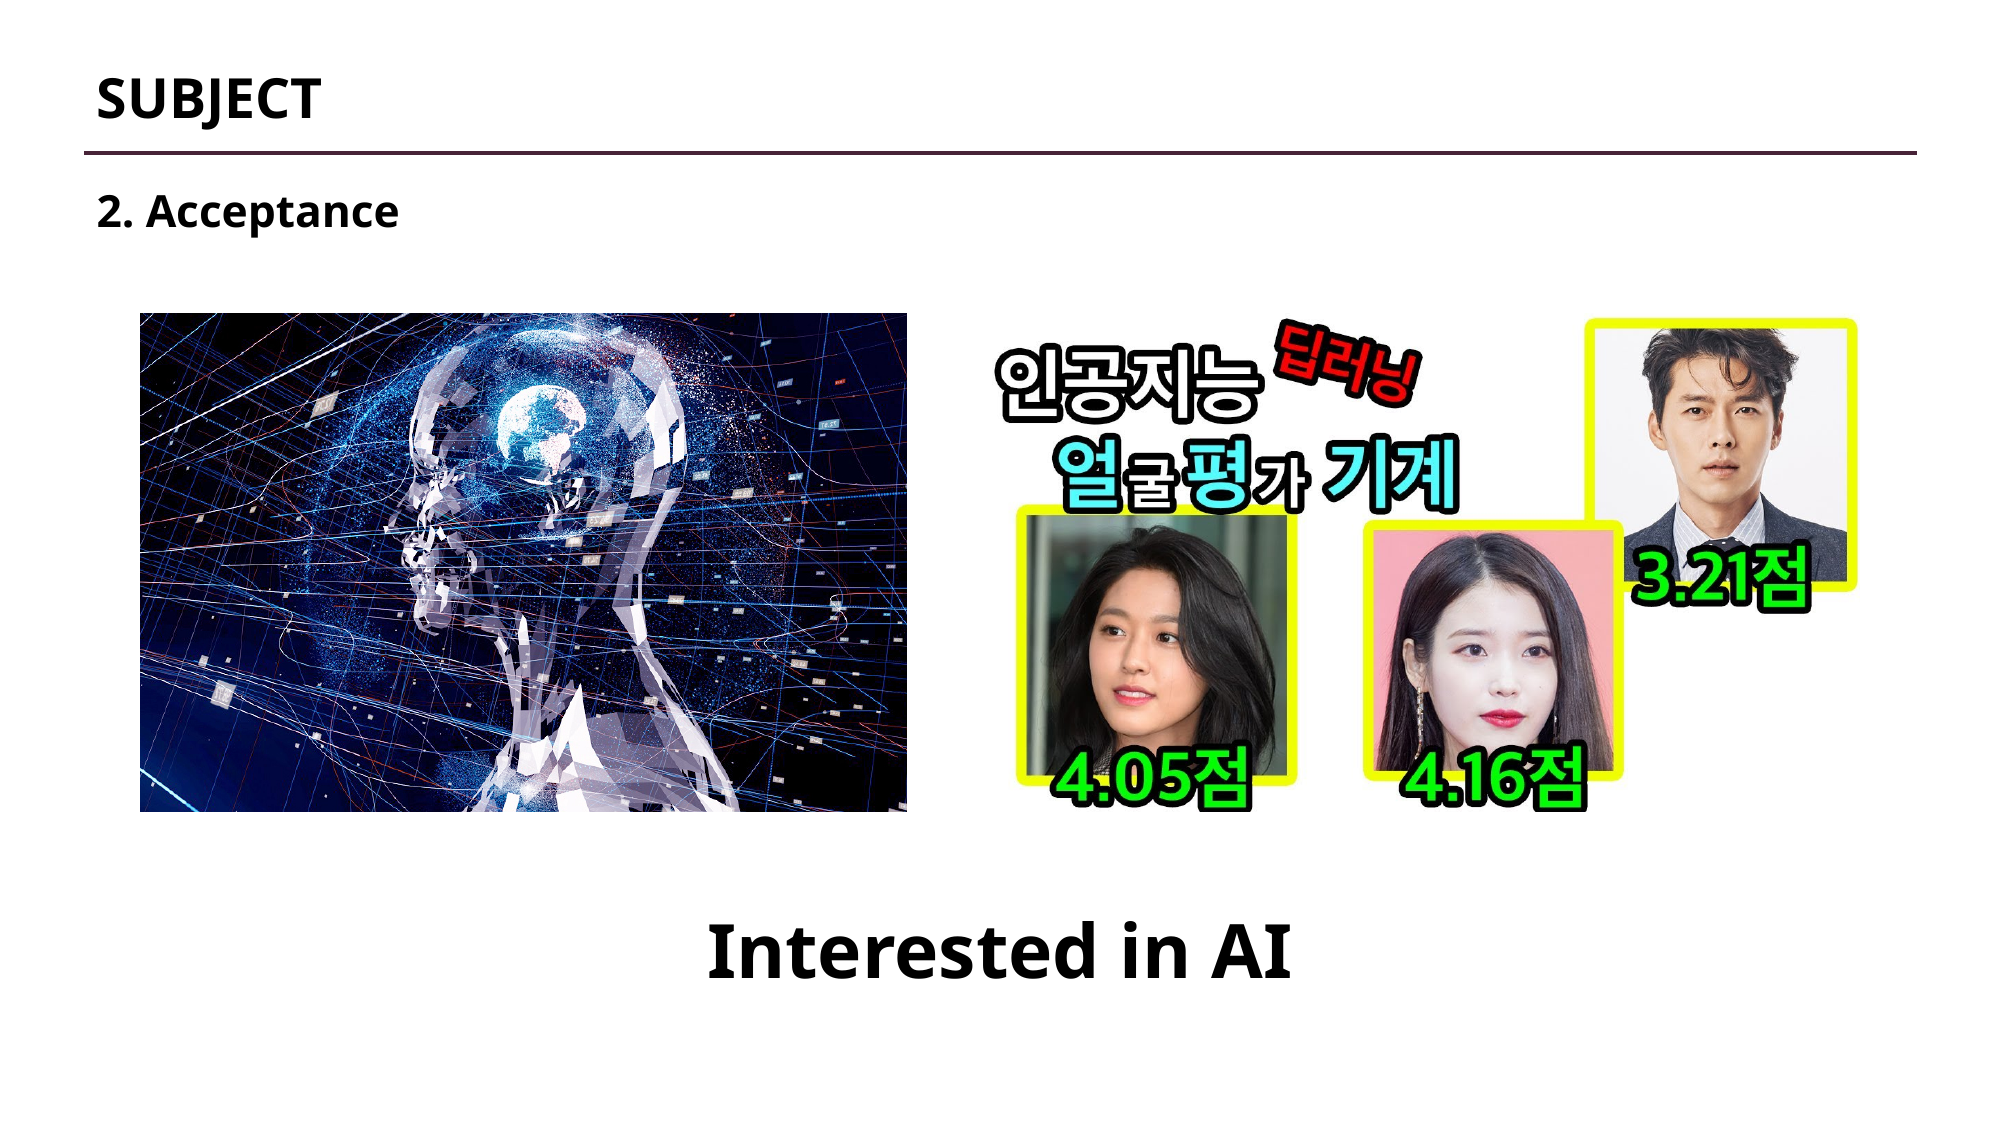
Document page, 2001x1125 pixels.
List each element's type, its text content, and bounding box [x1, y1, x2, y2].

text_box 2. Acceptance [81, 175, 1269, 244]
text_box SUBJECT [81, 55, 893, 138]
text_box Interested in AI [398, 896, 1602, 1001]
picture [975, 313, 1860, 812]
picture [140, 313, 907, 812]
